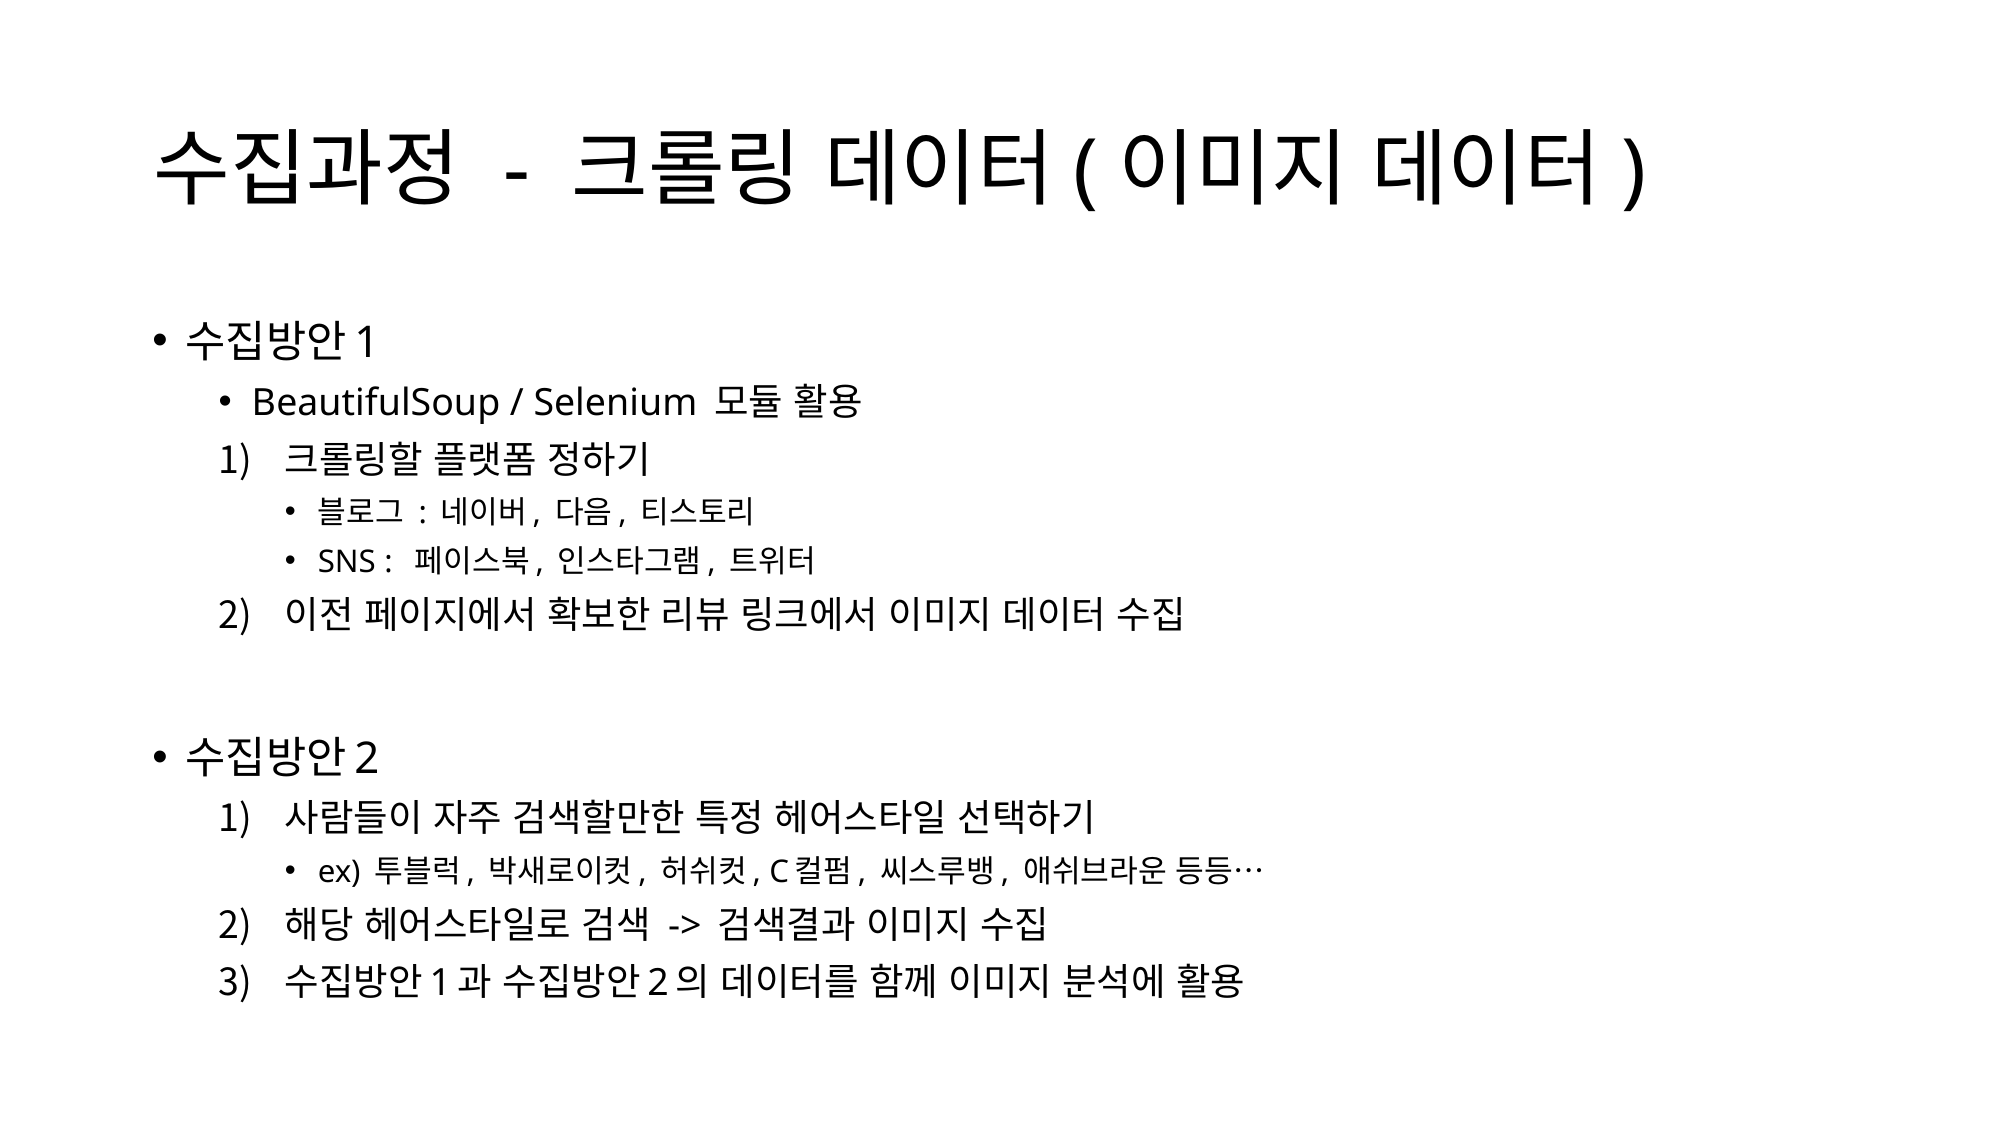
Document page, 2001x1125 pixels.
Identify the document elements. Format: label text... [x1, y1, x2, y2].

title 수집과정 - 크롤링 데이터(이미지 데이터) [138, 62, 1864, 281]
list 수집방안1 BeautifulSoup / Selenium 모듈 활용 크롤링할 플랫폼 정하기 블로그 : 네이버, 다음, 티스토리 SNS : 페이스북, 인스타그램, 트위터 이전 페이지에서 확보한 리뷰 링크에서 이미지 데이터 수집 수집방안2 사람들이 자주 검색할만한 특정 헤어스타일 선택하기 ex) 투블럭, 박새로이컷, 허쉬컷, C컬펌, 씨스루뱅, 애쉬브라운 등등… 해당 헤어스타일로 검색 -> 검색결과 이미지 수집 수집방안1과 수집방안2의 데이터를 함께 이미지 분석에 활용 [137, 300, 1863, 1015]
